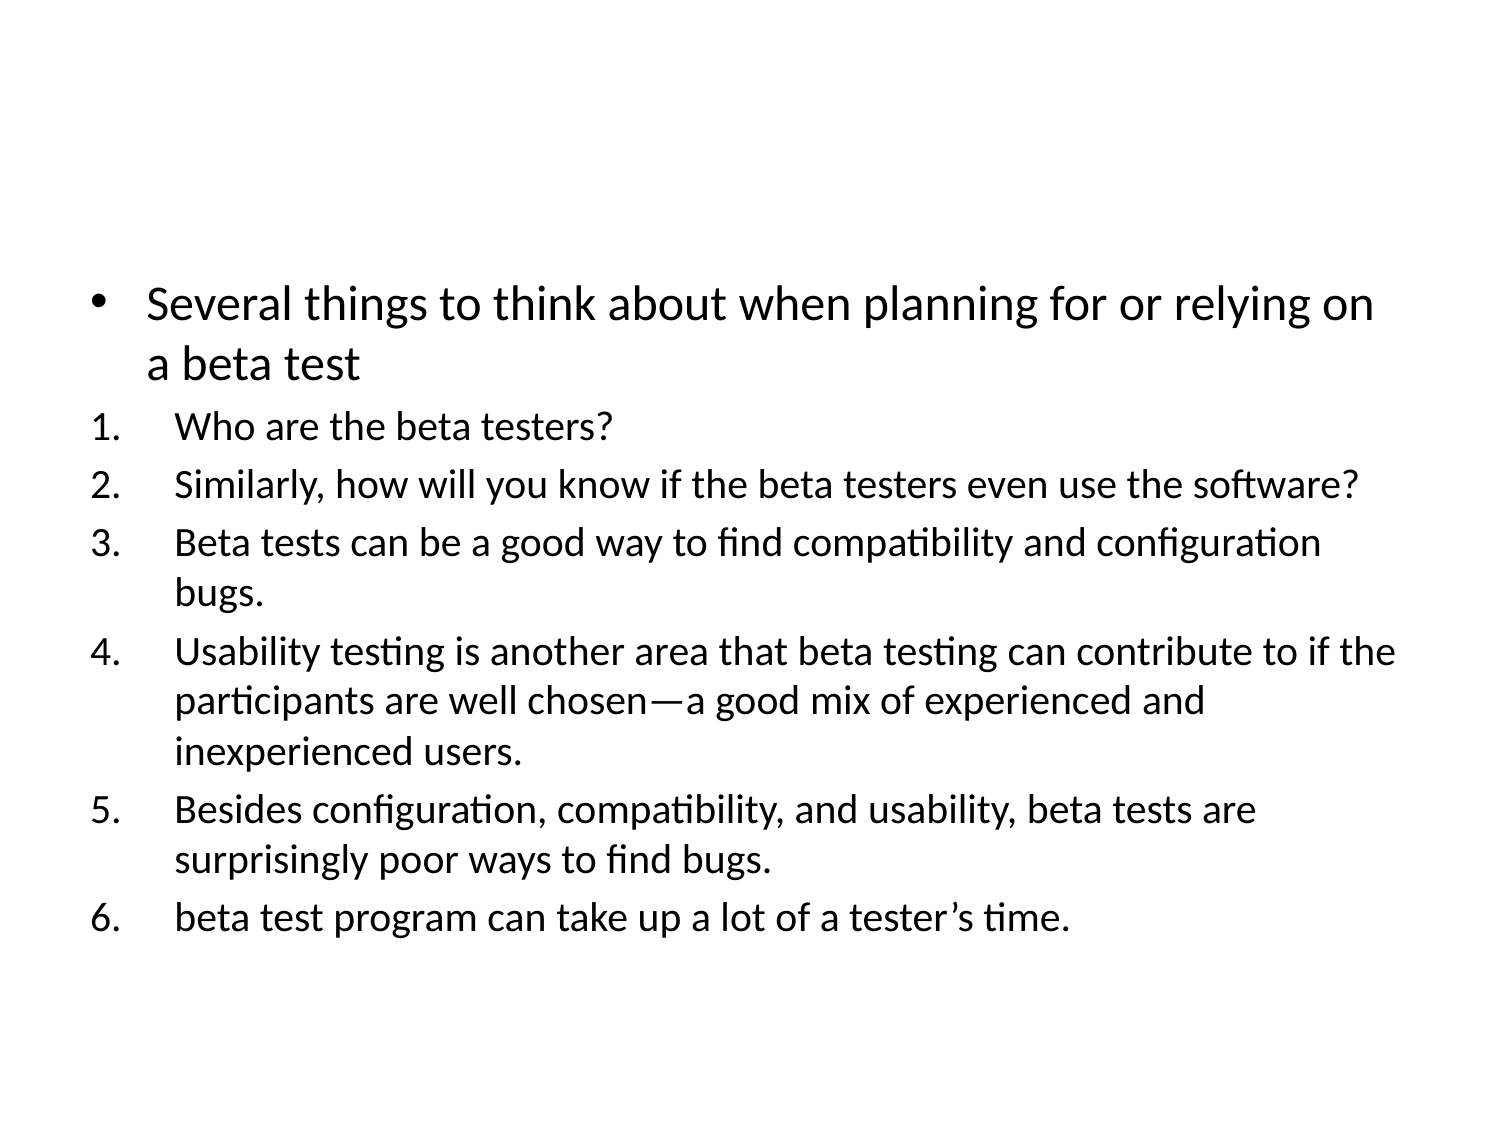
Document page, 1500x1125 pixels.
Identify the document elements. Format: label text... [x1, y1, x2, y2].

list Several things to think about when planning for or relying on a beta test Who are the beta testers? Similarly, how will you know if the beta testers even use the software? Beta tests can be a good way to find compatibility and configuration bugs. Usability testing is another area that beta testing can contribute to if the participants are well chosen—a good mix of experienced and inexperienced users. Besides configuration, compatibility, and usability, beta tests are surprisingly poor ways to find bugs. beta test program can take up a lot of a tester’s time. [75, 262, 1425, 1005]
